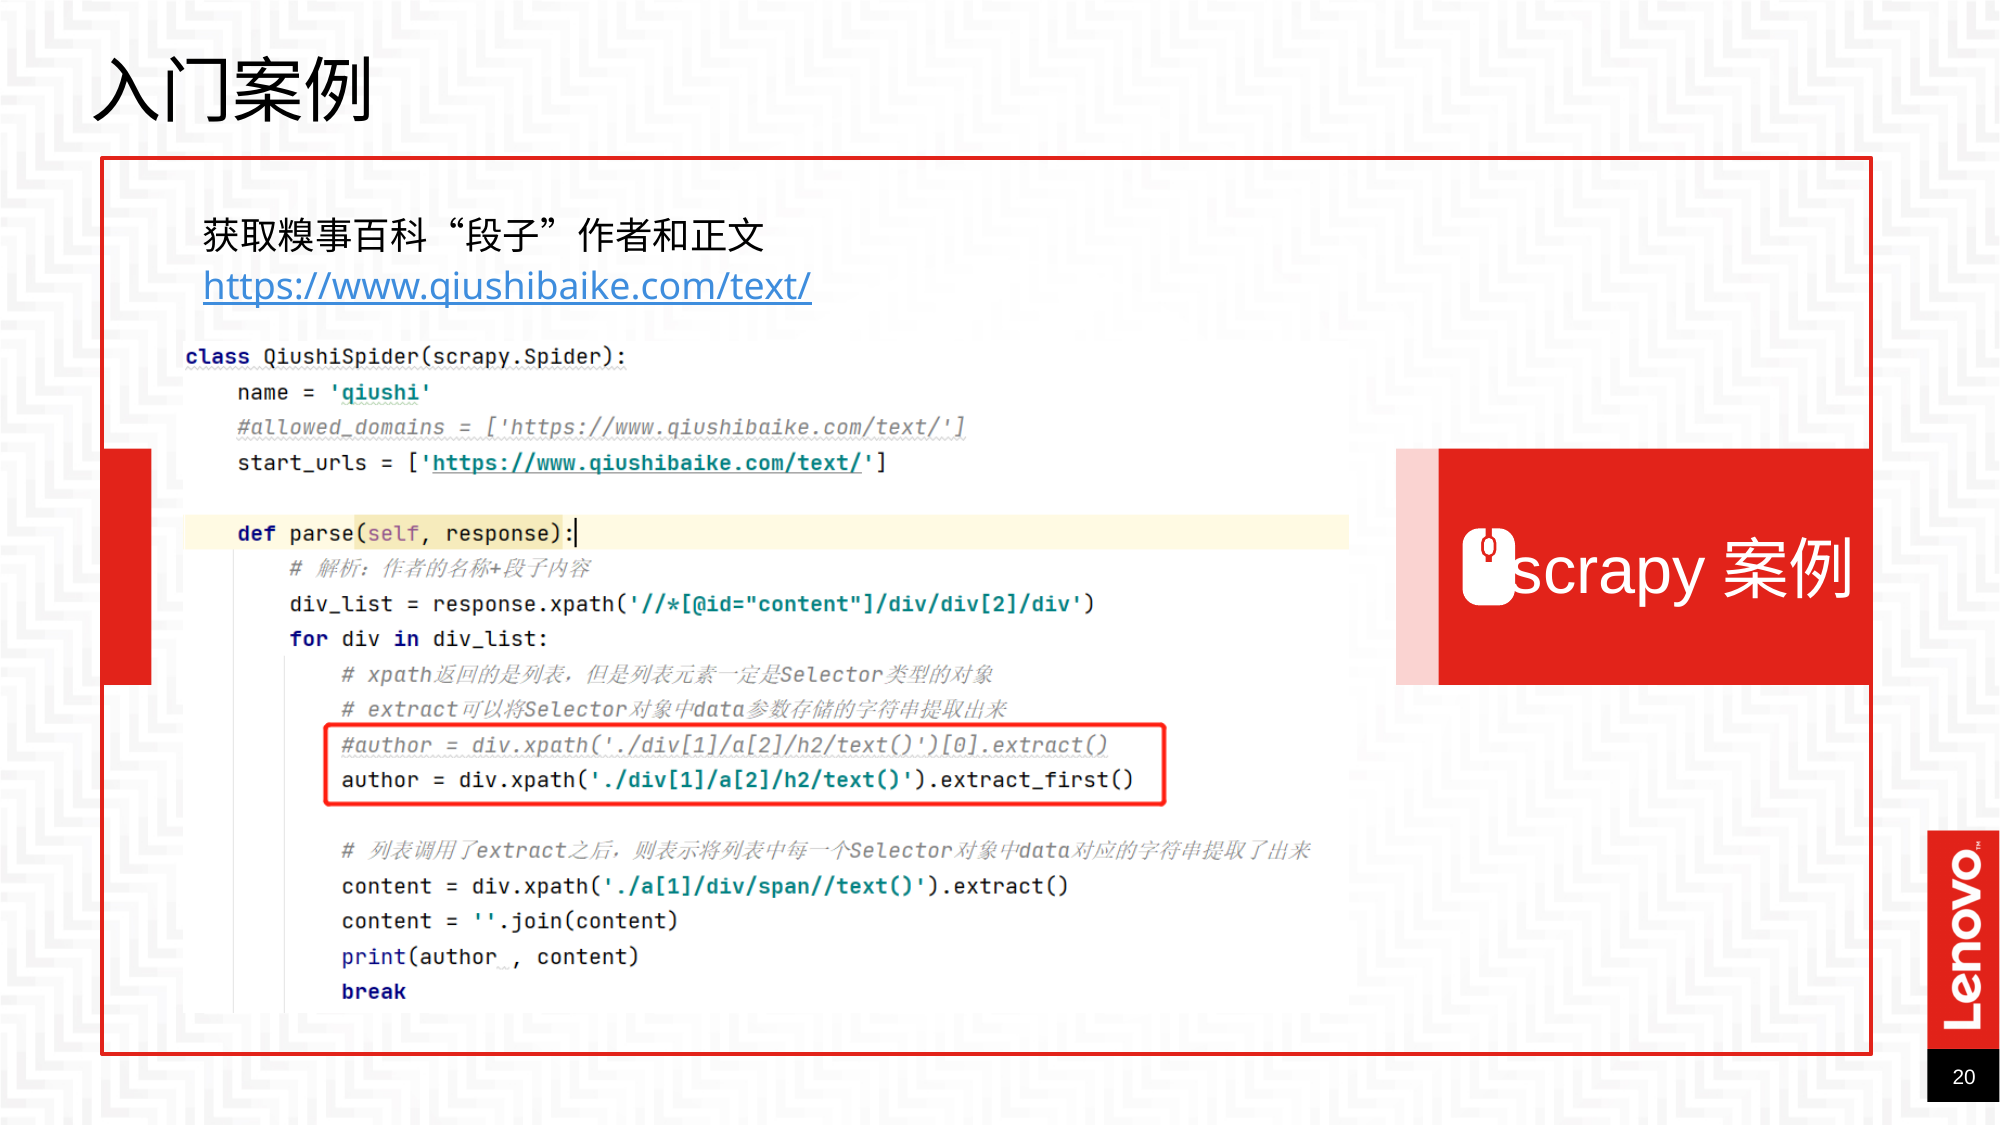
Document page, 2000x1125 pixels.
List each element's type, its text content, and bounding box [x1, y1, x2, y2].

text_box scrapy案例 [1436, 446, 1873, 687]
text_box 获取糗事百科“段子”作者和正文 https://www.qiushibaike.com/text/ [187, 200, 827, 315]
text_box [1462, 528, 1516, 606]
text_box [100, 156, 1873, 1056]
text_box 入门案例 [89, 45, 483, 131]
picture [0, 0, 2000, 1125]
picture [1928, 831, 2000, 1049]
